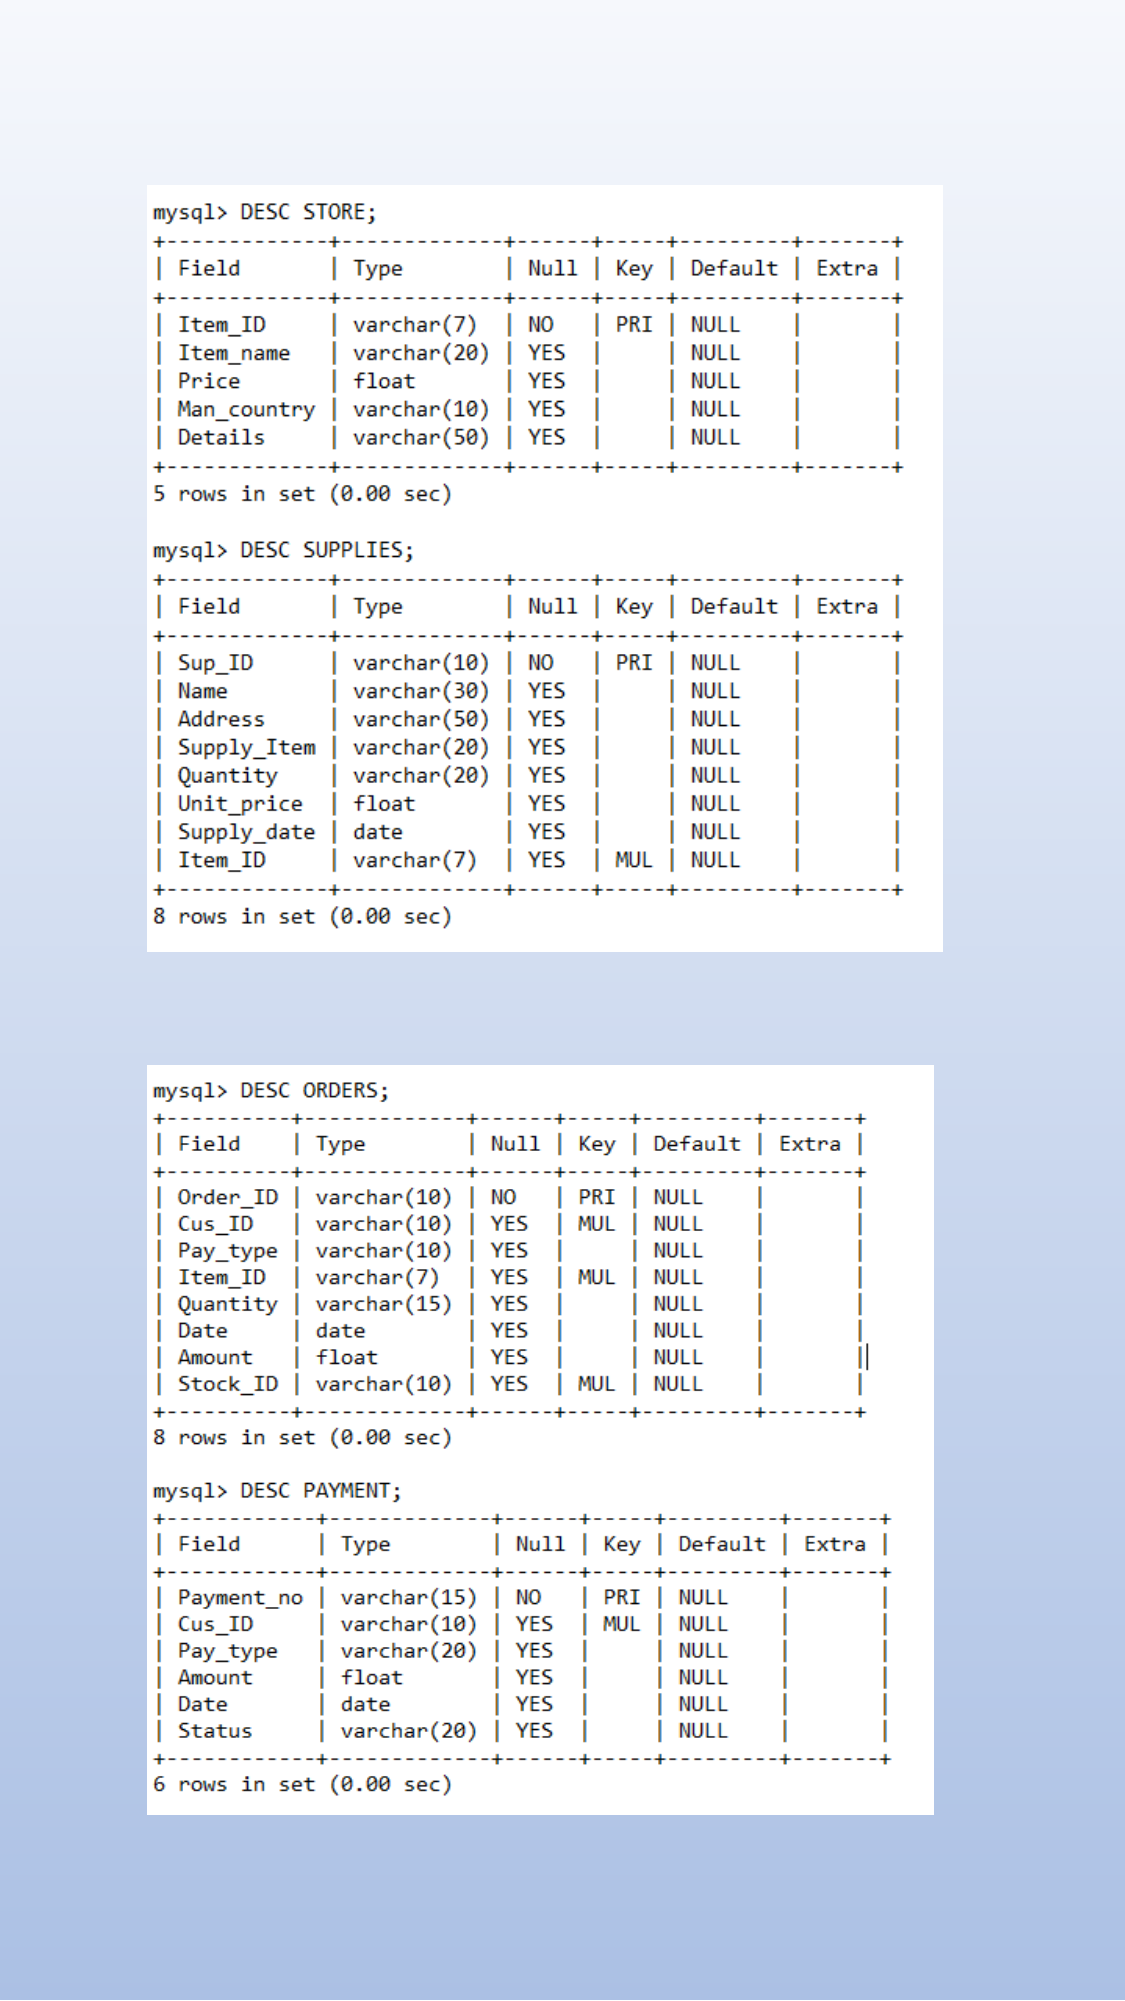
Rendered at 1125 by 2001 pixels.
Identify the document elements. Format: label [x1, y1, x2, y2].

picture [147, 1065, 934, 1815]
picture [147, 185, 943, 952]
